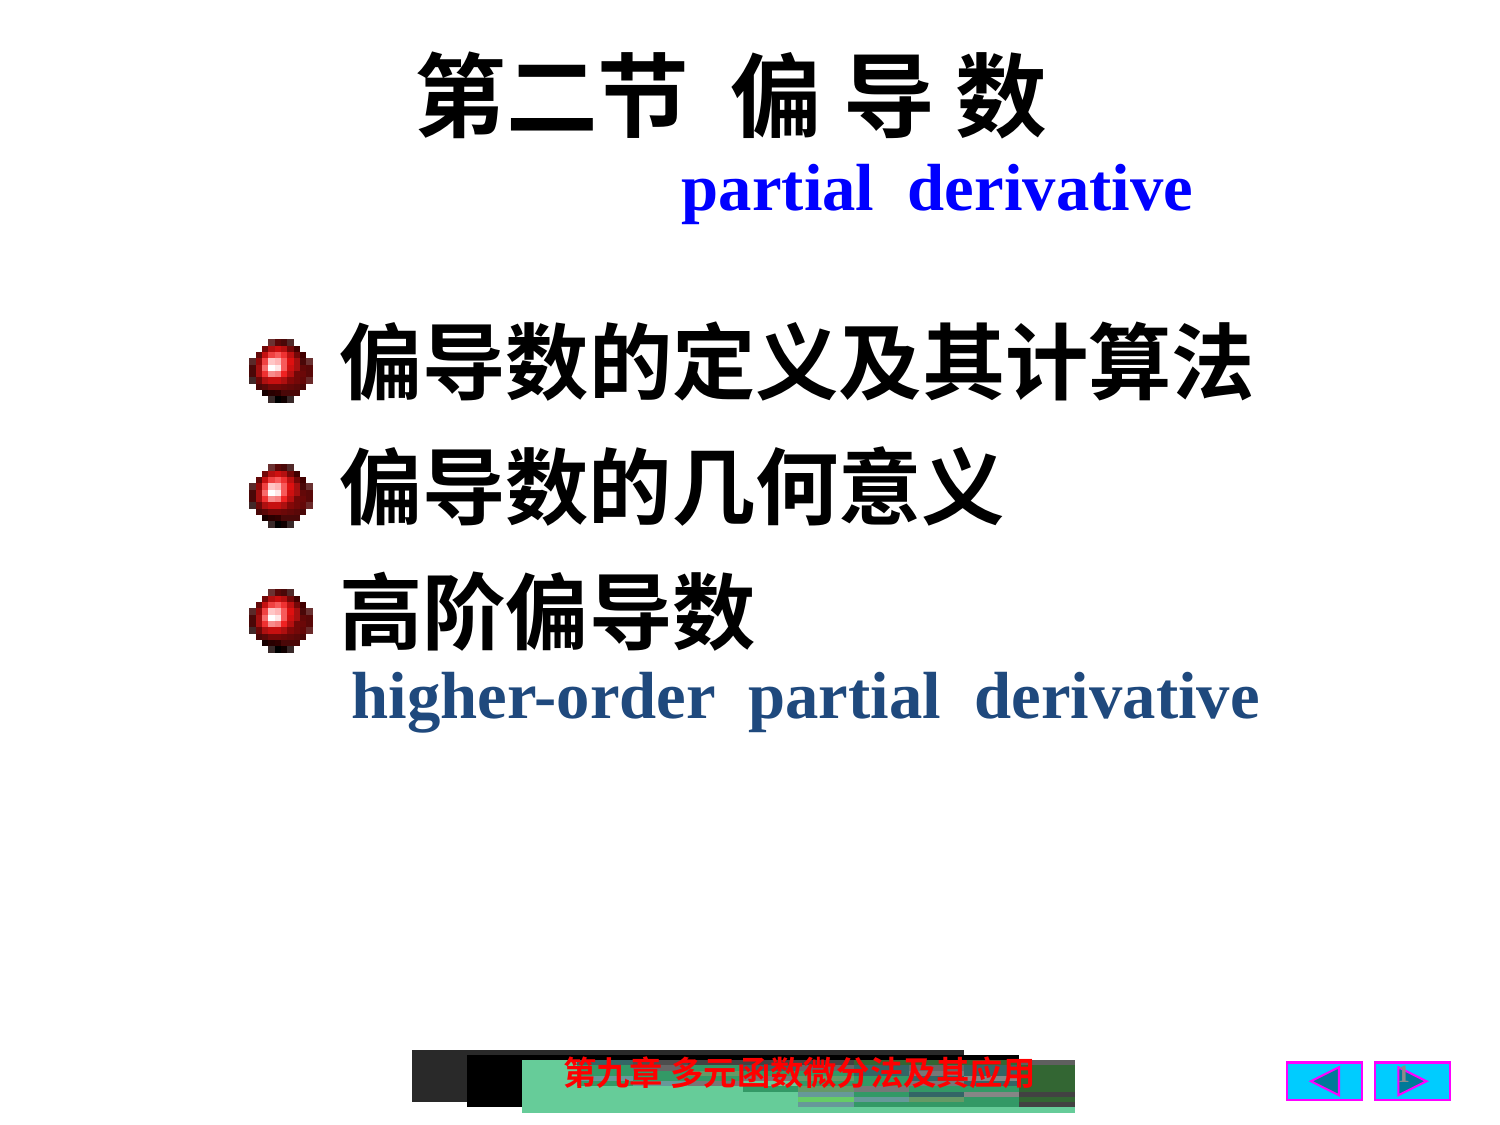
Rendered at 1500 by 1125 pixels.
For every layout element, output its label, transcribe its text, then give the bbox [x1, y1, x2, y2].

text_box [449, 661, 1425, 903]
text_box 偏导数的几何意义 [324, 427, 1163, 543]
text_box higher-order partial derivative [337, 645, 1300, 740]
picture [236, 577, 313, 653]
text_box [412, 1044, 1113, 1113]
title 第二节 偏 导 数 [112, 0, 1350, 188]
picture [236, 452, 313, 528]
text_box partial derivative [666, 136, 1255, 232]
text_box 高阶偏导数 [324, 552, 825, 668]
picture [236, 327, 313, 403]
slide_number 1 [1074, 1042, 1425, 1103]
text_box 偏导数的定义及其计算法 [324, 302, 1325, 418]
